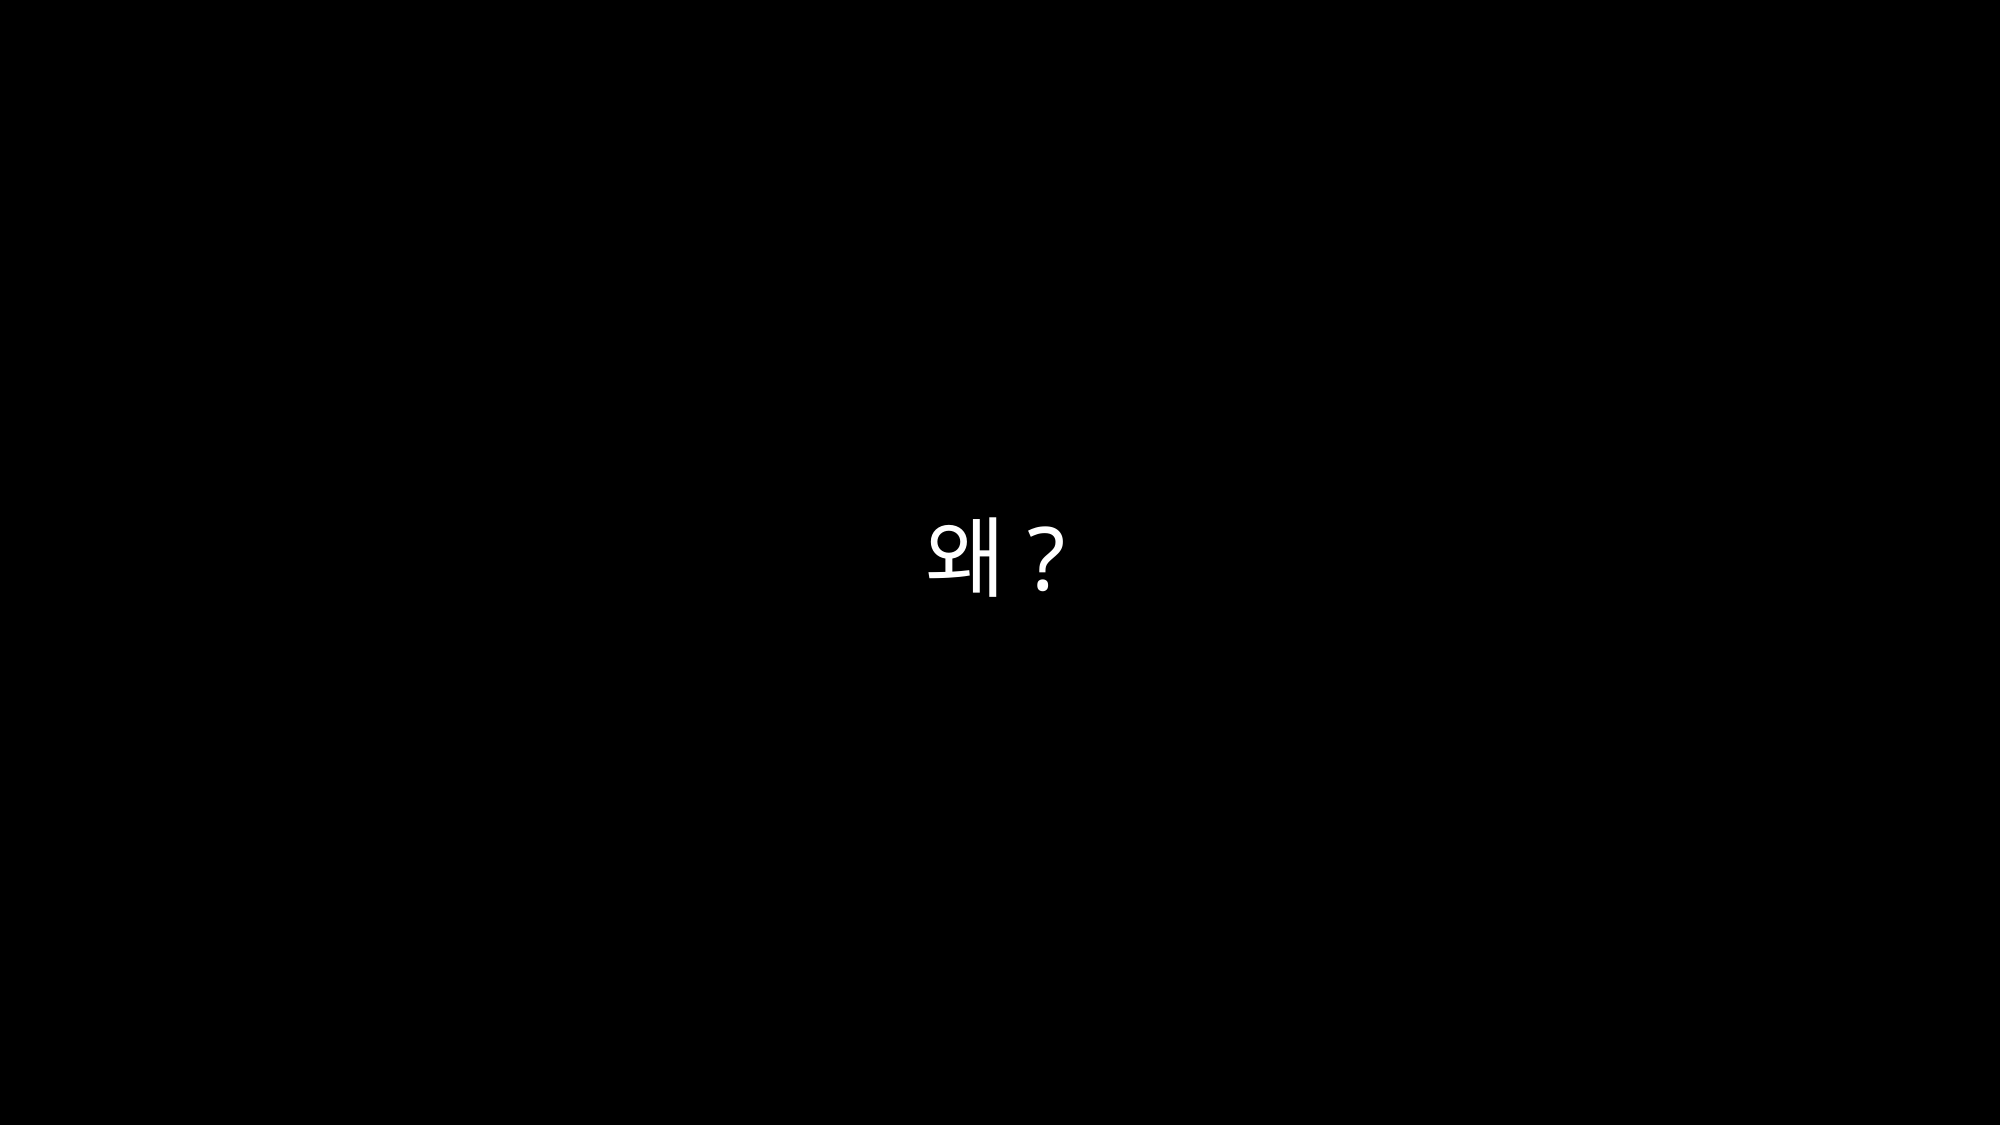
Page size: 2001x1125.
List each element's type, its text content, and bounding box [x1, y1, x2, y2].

list 왜? [910, 506, 1090, 618]
